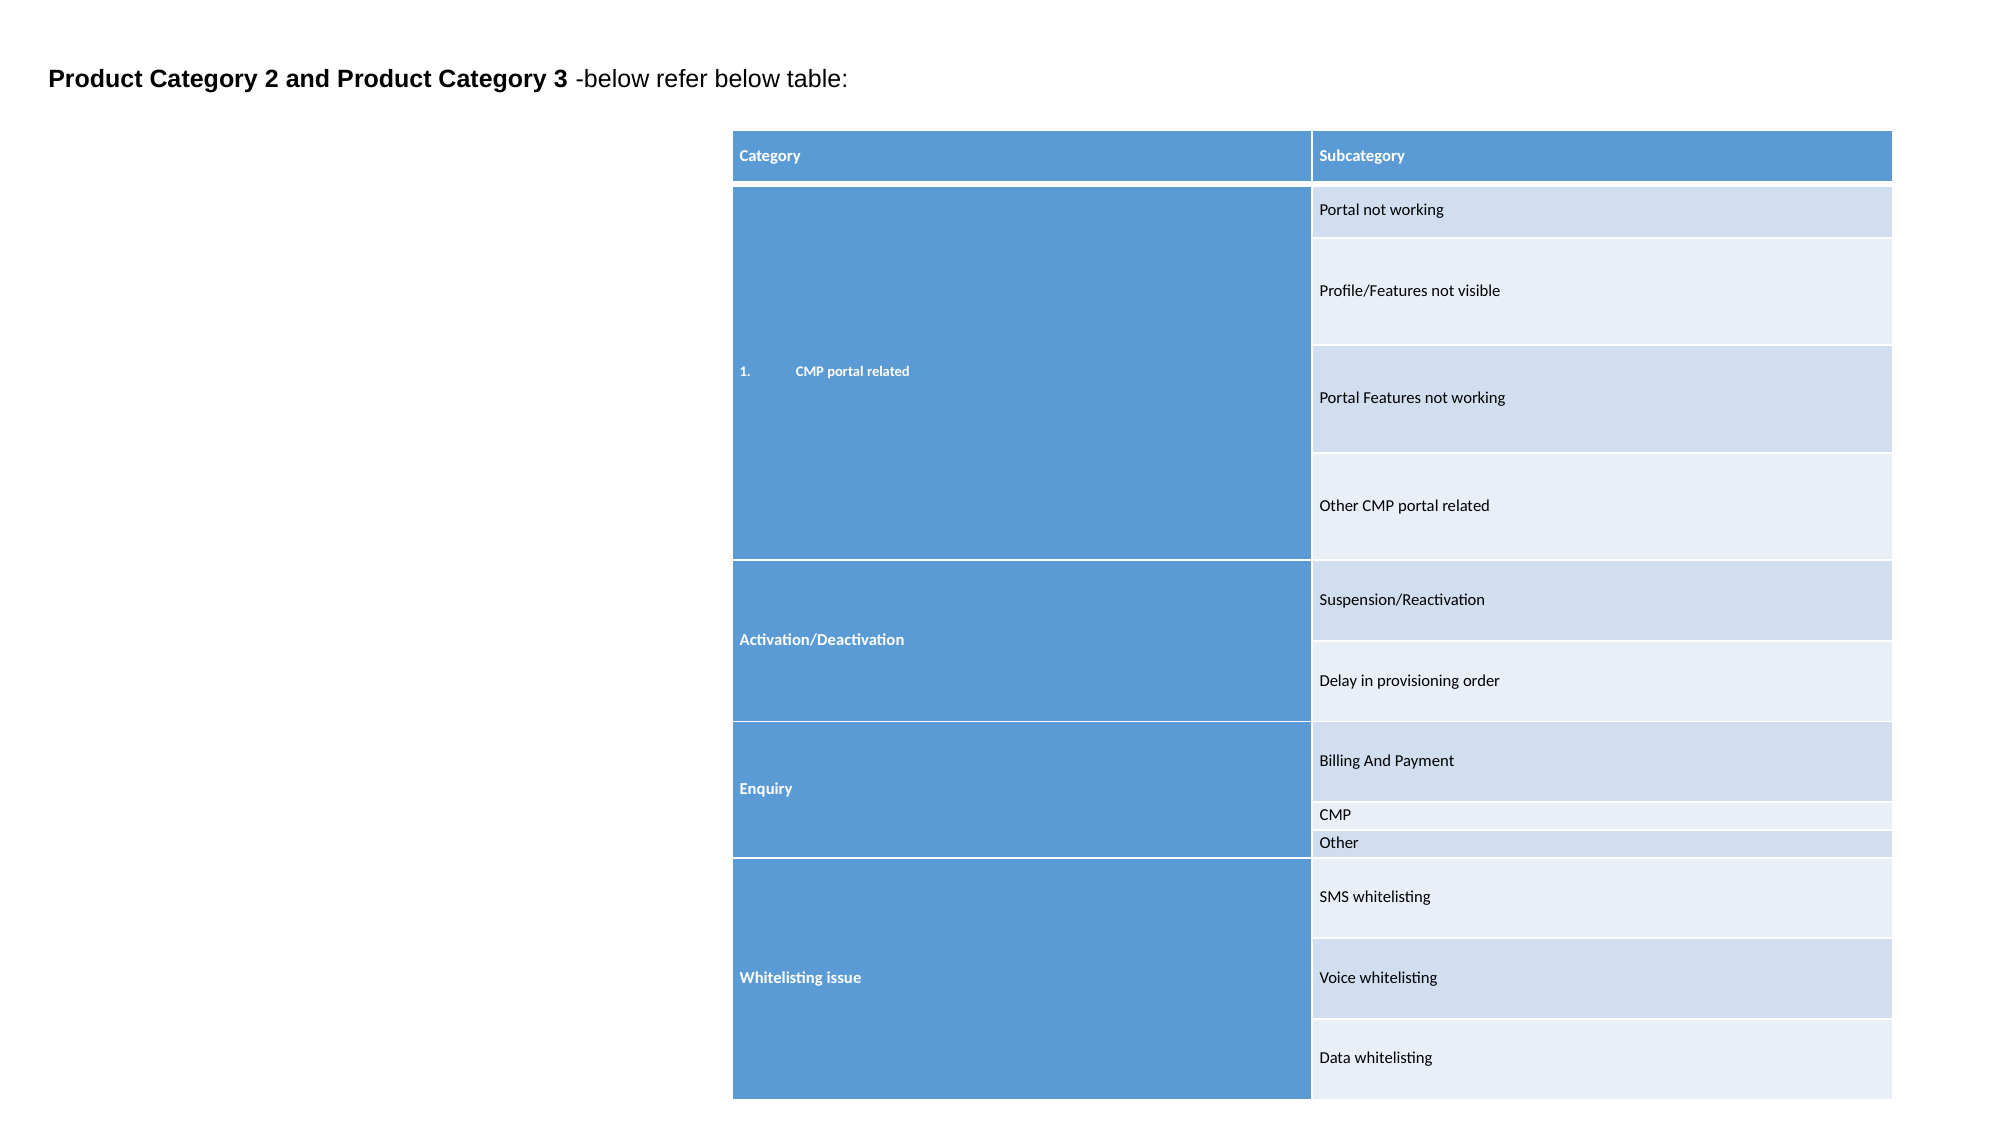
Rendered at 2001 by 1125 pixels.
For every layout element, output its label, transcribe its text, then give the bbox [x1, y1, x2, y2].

table_cell Whitelisting issue [733, 859, 1311, 1099]
table_cell Voice whitelisting [1313, 939, 1892, 1018]
table_cell Delay in provisioning order [1313, 642, 1892, 721]
table_cell Suspension/Reactivation [1313, 561, 1892, 640]
table_cell Billing And Payment [1313, 722, 1892, 801]
table_cell CMP [1313, 803, 1892, 829]
table_cell CMP portal related [733, 187, 1311, 559]
table_cell SMS whitelisting [1313, 859, 1892, 937]
table_cell Profile/Features not visible [1313, 239, 1892, 344]
table_cell Other CMP portal related [1313, 454, 1892, 559]
table_cell Other [1313, 831, 1892, 857]
table_header Subcategory [1313, 131, 1892, 181]
text_box Product Category 2 and Product Category 3 -below refer below table: [33, 54, 887, 145]
table_cell Enquiry [733, 722, 1311, 857]
table_cell Data whitelisting [1313, 1020, 1892, 1099]
table_cell Portal Features not working [1313, 346, 1892, 452]
table_cell Portal not working [1313, 187, 1892, 237]
table_cell Activation/Deactivation [733, 561, 1311, 721]
table_header Category [733, 131, 1311, 181]
